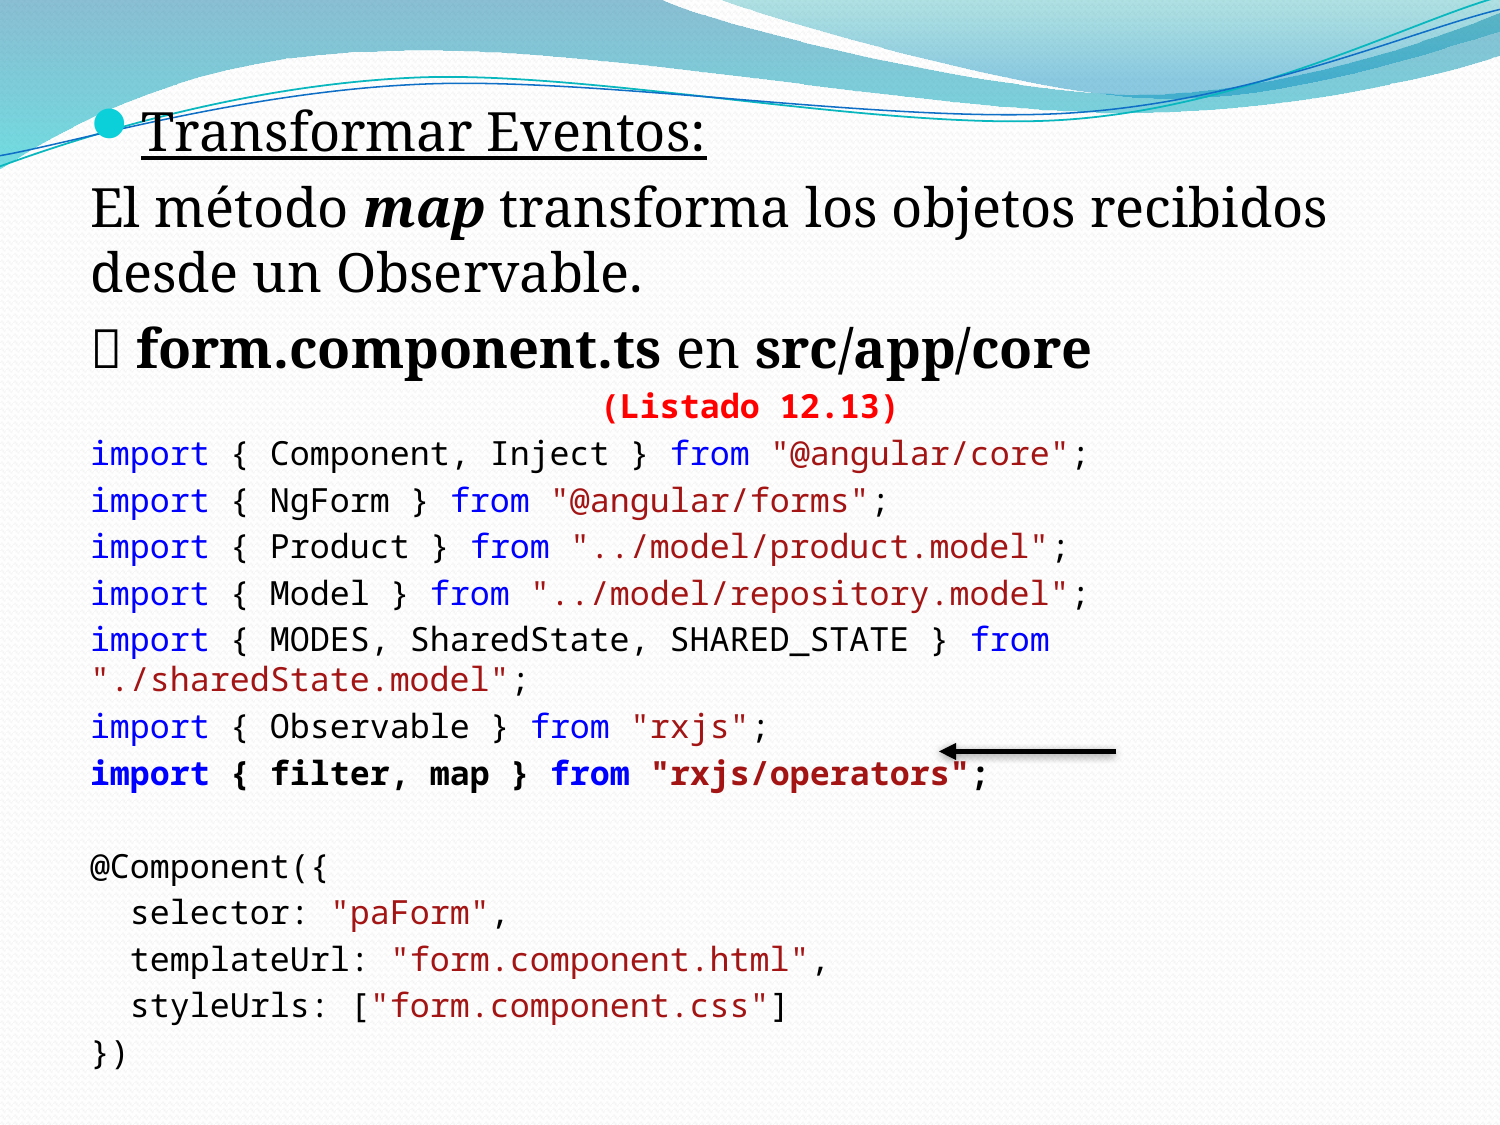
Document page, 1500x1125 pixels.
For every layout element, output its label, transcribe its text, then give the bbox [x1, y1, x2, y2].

list Transformar Eventos: El método map transforma los objetos recibidos desde un Observable.  form.component.ts en src/app/core (Listado 12.13) import { Component, Inject } from "@angular/core"; import { NgForm } from "@angular/forms"; import { Product } from "../model/product.model"; import { Model } from "../model/repository.model"; import { MODES, SharedState, SHARED_STATE } from "./sharedState.model"; import { Observable } from "rxjs"; import { filter, map } from "rxjs/operators"; @Component({ selector: "paForm", templateUrl: "form.component.html", styleUrls: ["form.component.css"] }) [74, 89, 1426, 1038]
